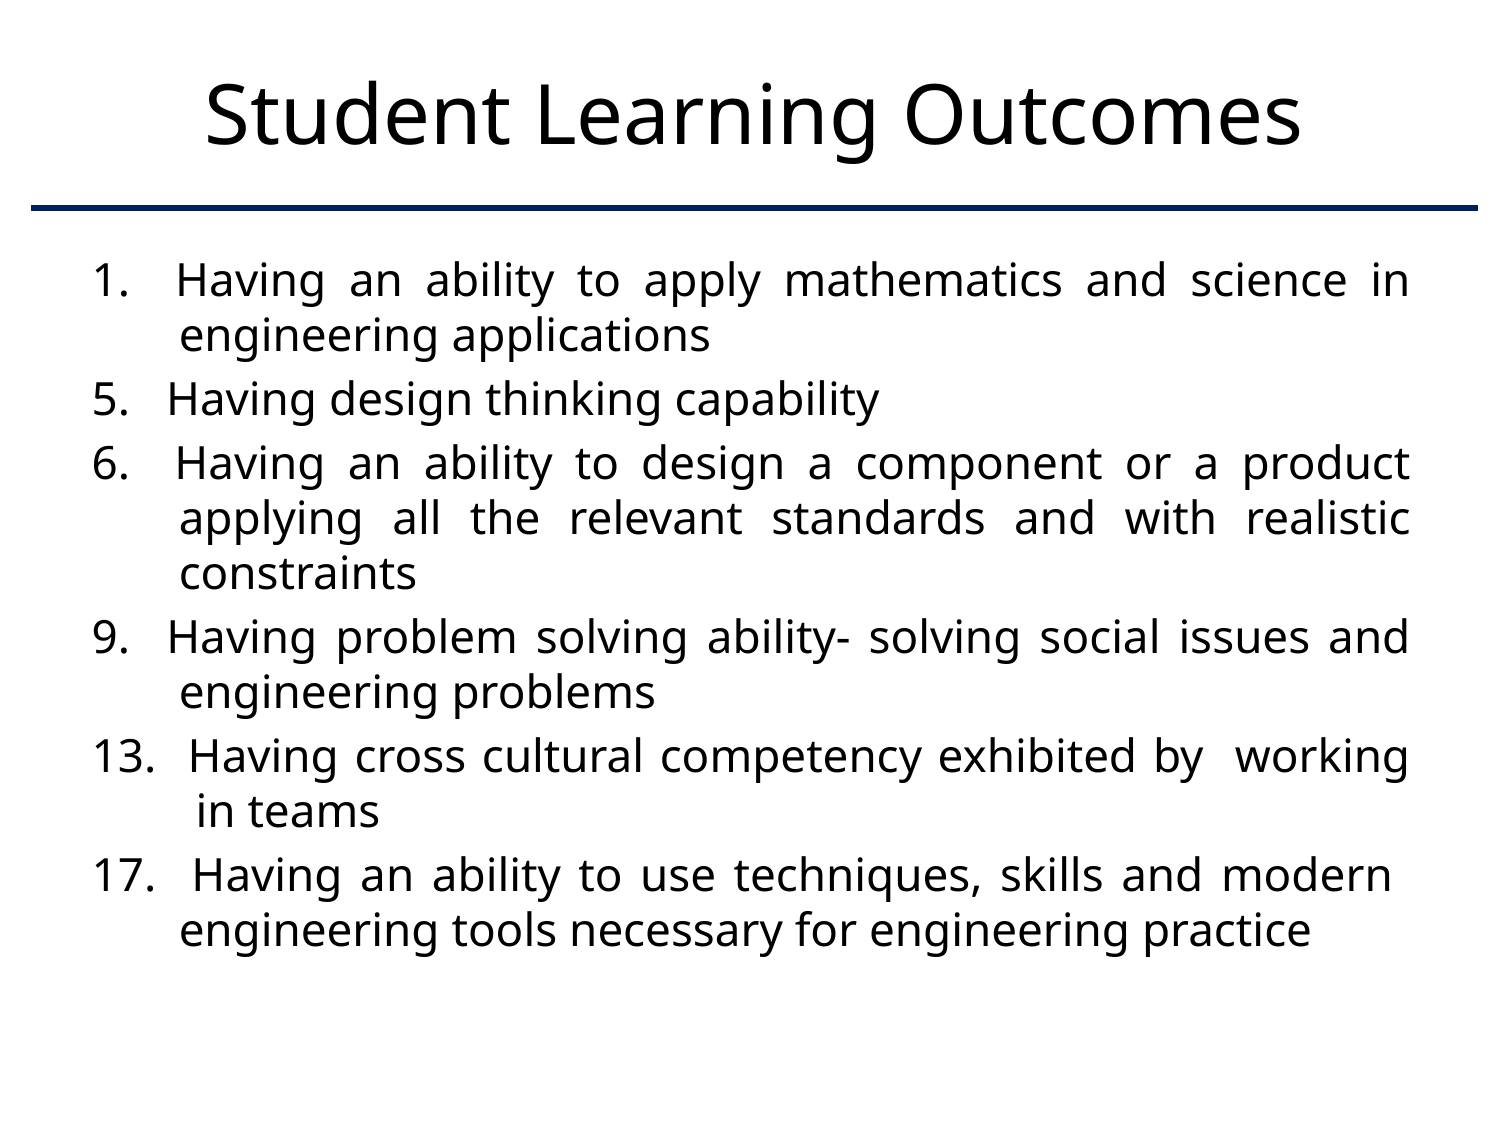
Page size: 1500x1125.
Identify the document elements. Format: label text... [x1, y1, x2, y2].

title Student Learning Outcomes [79, 17, 1430, 205]
list 1. Having an ability to apply mathematics and science in engineering applications 5. Having design thinking capability 6. Having an ability to design a component or a product applying all the relevant standards and with realistic constraints 9. Having problem solving ability- solving social issues and engineering problems 13. Having cross cultural competency exhibited by working in teams 17. Having an ability to use techniques, skills and modern engineering tools necessary for engineering practice [76, 243, 1427, 1047]
